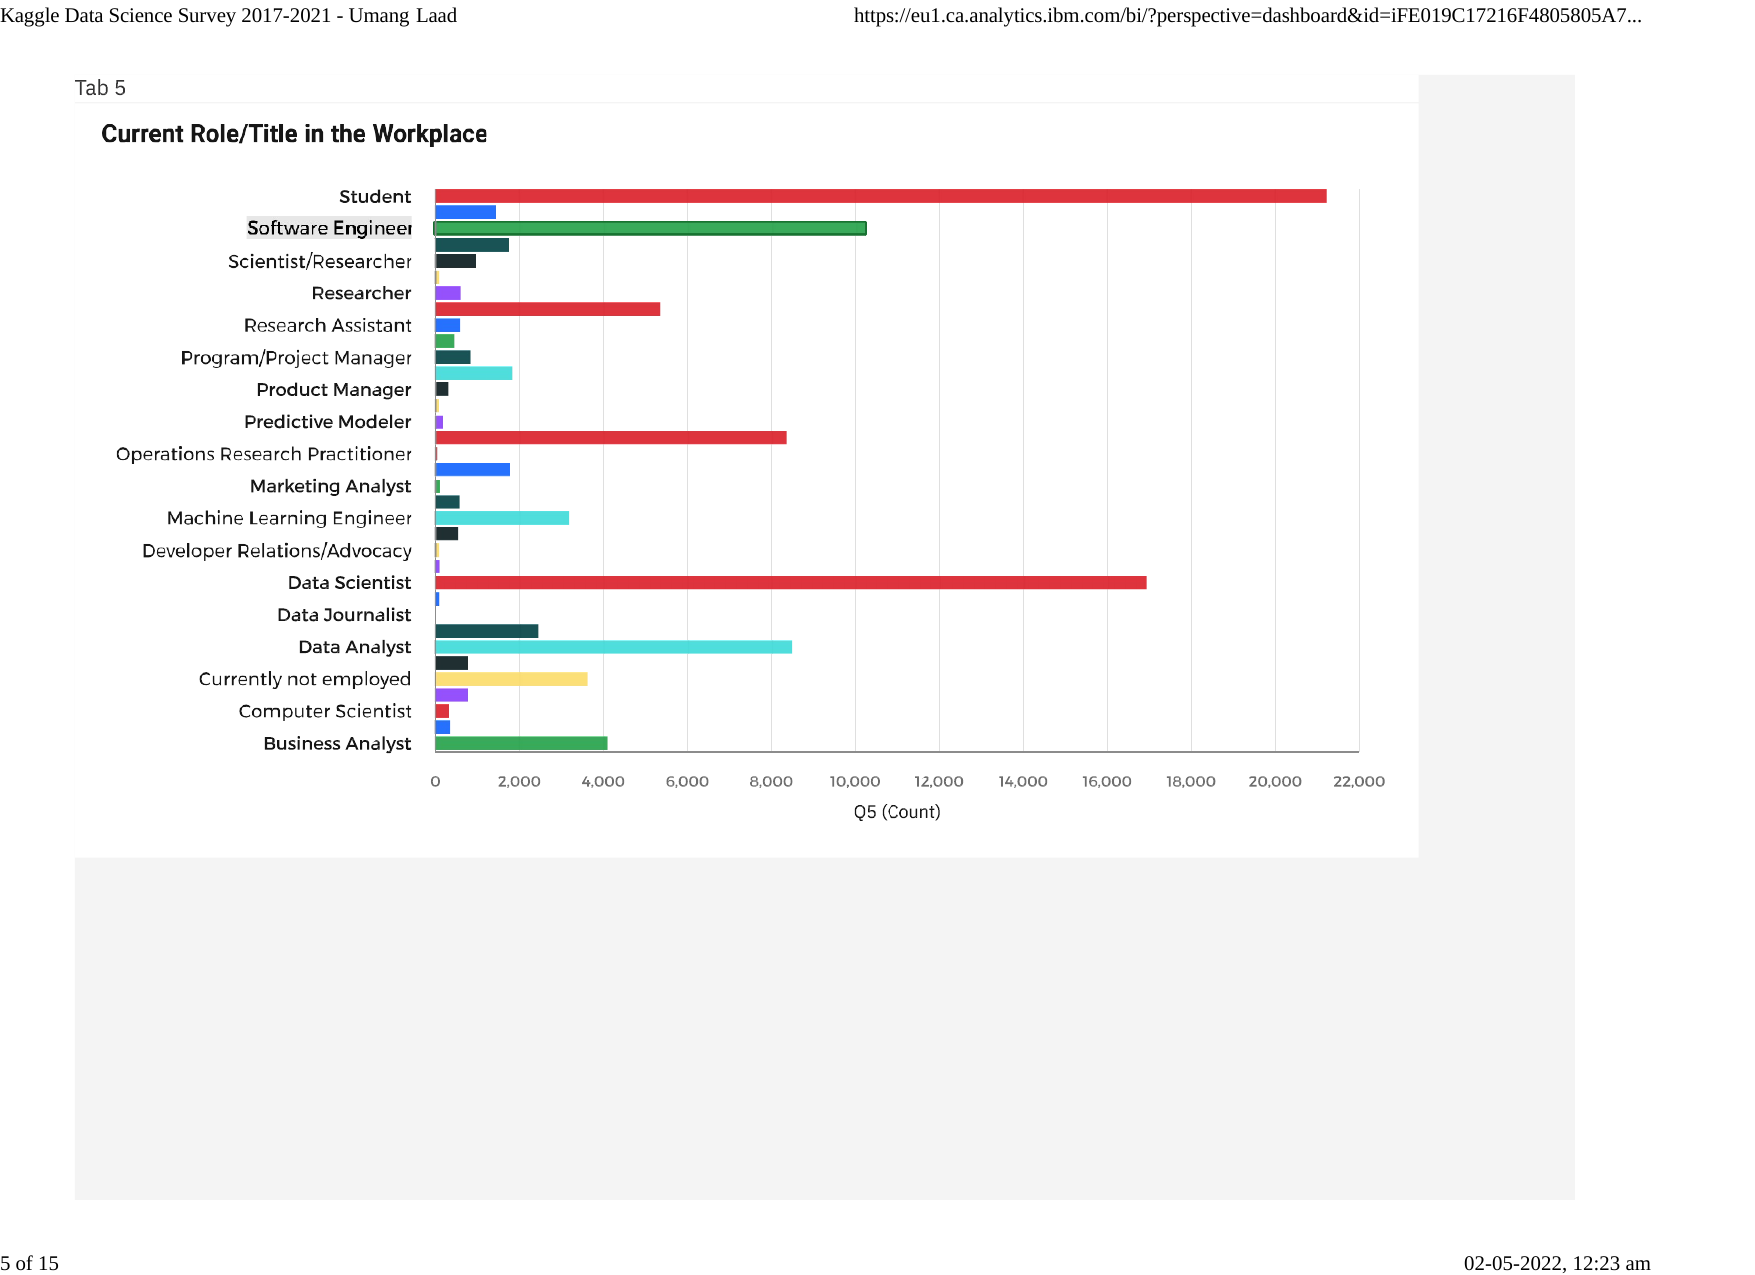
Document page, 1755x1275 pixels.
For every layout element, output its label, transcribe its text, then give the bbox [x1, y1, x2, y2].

text_box [75, 80, 87, 95]
text_box [116, 446, 412, 464]
text_box [277, 740, 287, 750]
text_box [245, 415, 256, 428]
text_box [382, 193, 392, 203]
text_box [345, 640, 359, 654]
text_box [334, 576, 345, 589]
text_box [321, 383, 328, 396]
text_box [245, 318, 412, 332]
text_box [430, 776, 440, 787]
text_box [372, 386, 393, 400]
text_box [836, 776, 849, 788]
text_box [313, 286, 324, 300]
text_box [323, 641, 340, 654]
text_box [346, 579, 356, 589]
text_box [405, 386, 412, 396]
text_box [434, 189, 1328, 751]
text_box [1089, 776, 1121, 788]
text_box [278, 482, 284, 493]
text_box [1173, 776, 1195, 788]
text_box [1258, 776, 1268, 787]
text_box [355, 414, 377, 429]
text_box [267, 482, 276, 493]
text_box [830, 776, 835, 787]
text_box [98, 79, 108, 96]
text_box [371, 740, 380, 750]
text_box [345, 737, 359, 750]
text_box [345, 611, 355, 622]
text_box [615, 776, 625, 787]
text_box [1249, 776, 1257, 787]
text_box [404, 190, 412, 203]
text_box [339, 190, 368, 203]
text_box [361, 579, 371, 589]
text_box [773, 776, 793, 787]
text_box [921, 776, 929, 787]
text_box [383, 286, 393, 300]
text_box [299, 640, 322, 654]
text_box [375, 611, 385, 622]
text_box [929, 806, 935, 818]
text_box [1005, 776, 1048, 788]
text_box [396, 576, 412, 589]
text_box [386, 480, 412, 497]
text_box [329, 482, 340, 497]
text_box [372, 576, 391, 589]
text_box [278, 608, 318, 622]
text_box [251, 479, 265, 493]
text_box [311, 386, 321, 396]
text_box [582, 776, 614, 788]
text_box [361, 386, 371, 396]
text_box [920, 808, 928, 818]
text_box [345, 479, 359, 493]
text_box [394, 386, 404, 396]
text_box [750, 776, 762, 788]
text_box [334, 383, 348, 396]
text_box [386, 737, 412, 754]
text_box [1122, 776, 1132, 787]
text_box [371, 482, 380, 493]
text_box [507, 776, 530, 788]
text_box [300, 386, 310, 396]
text_box [257, 414, 285, 429]
text_box [930, 776, 953, 788]
text_box [366, 289, 382, 300]
text_box [888, 805, 898, 819]
footer 02-05-2022, 12:23 am [1462, 1250, 1653, 1275]
text_box [74, 103, 1419, 858]
text_box [287, 382, 298, 396]
text_box [396, 609, 412, 622]
text_box [498, 776, 506, 787]
text_box [882, 804, 888, 821]
text_box [333, 611, 344, 622]
text_box [954, 776, 964, 787]
text_box [264, 737, 276, 750]
text_box [115, 80, 125, 96]
text_box [339, 415, 353, 428]
text_box [288, 740, 296, 750]
text_box [344, 289, 364, 300]
text_box [909, 808, 918, 819]
text_box [867, 805, 876, 819]
text_box [182, 349, 412, 368]
text_box [318, 482, 328, 493]
text_box [935, 804, 940, 821]
text_box [228, 252, 412, 270]
text_box [1365, 776, 1385, 787]
text_box [394, 289, 404, 300]
text_box [285, 478, 312, 493]
text_box [312, 576, 329, 589]
text_box [357, 611, 363, 621]
text_box [257, 383, 268, 396]
text_box [360, 482, 370, 493]
text_box [531, 776, 541, 787]
text_box [360, 740, 370, 750]
text_box [371, 643, 380, 654]
text_box [1292, 776, 1302, 787]
text_box [378, 418, 388, 429]
text_box [302, 579, 311, 589]
text_box [370, 189, 381, 203]
text_box [291, 416, 333, 429]
text_box [143, 542, 412, 561]
text_box [168, 510, 412, 528]
text_box [289, 576, 301, 589]
text_box [393, 193, 403, 203]
text_box [1282, 776, 1291, 787]
text_box [1333, 776, 1354, 788]
text_box [360, 643, 370, 654]
text_box [386, 641, 412, 657]
text_box [1268, 776, 1281, 788]
text_box https://eu1.ca.analytics.ibm.com/bi/?perspective=dashboard&id=iFE019C17216F4805805A7... [852, 0, 1653, 27]
text_box [666, 776, 688, 788]
text_box [239, 703, 412, 721]
text_box [405, 418, 412, 428]
text_box [102, 124, 487, 147]
text_box [1166, 776, 1171, 787]
text_box [899, 808, 908, 819]
text_box [394, 418, 404, 429]
text_box [1196, 776, 1205, 787]
text_box [313, 740, 341, 750]
text_box [86, 83, 96, 96]
text_box [350, 386, 359, 396]
text_box [1206, 776, 1216, 787]
text_box [302, 740, 312, 750]
text_box [246, 216, 412, 239]
text_box [762, 776, 772, 787]
text_box Kaggle Data Science Survey 2017-2021 - Umang Laad [0, 0, 462, 27]
text_box [323, 608, 332, 622]
text_box [405, 289, 412, 300]
text_box [854, 805, 866, 821]
text_box [199, 671, 410, 689]
text_box [269, 386, 286, 396]
text_box [364, 611, 374, 621]
slide_number 5 of 15 [0, 1250, 61, 1275]
text_box [1354, 776, 1364, 787]
text_box [325, 289, 343, 300]
text_box [689, 776, 709, 787]
text_box [850, 776, 880, 787]
text_box [1082, 776, 1087, 787]
